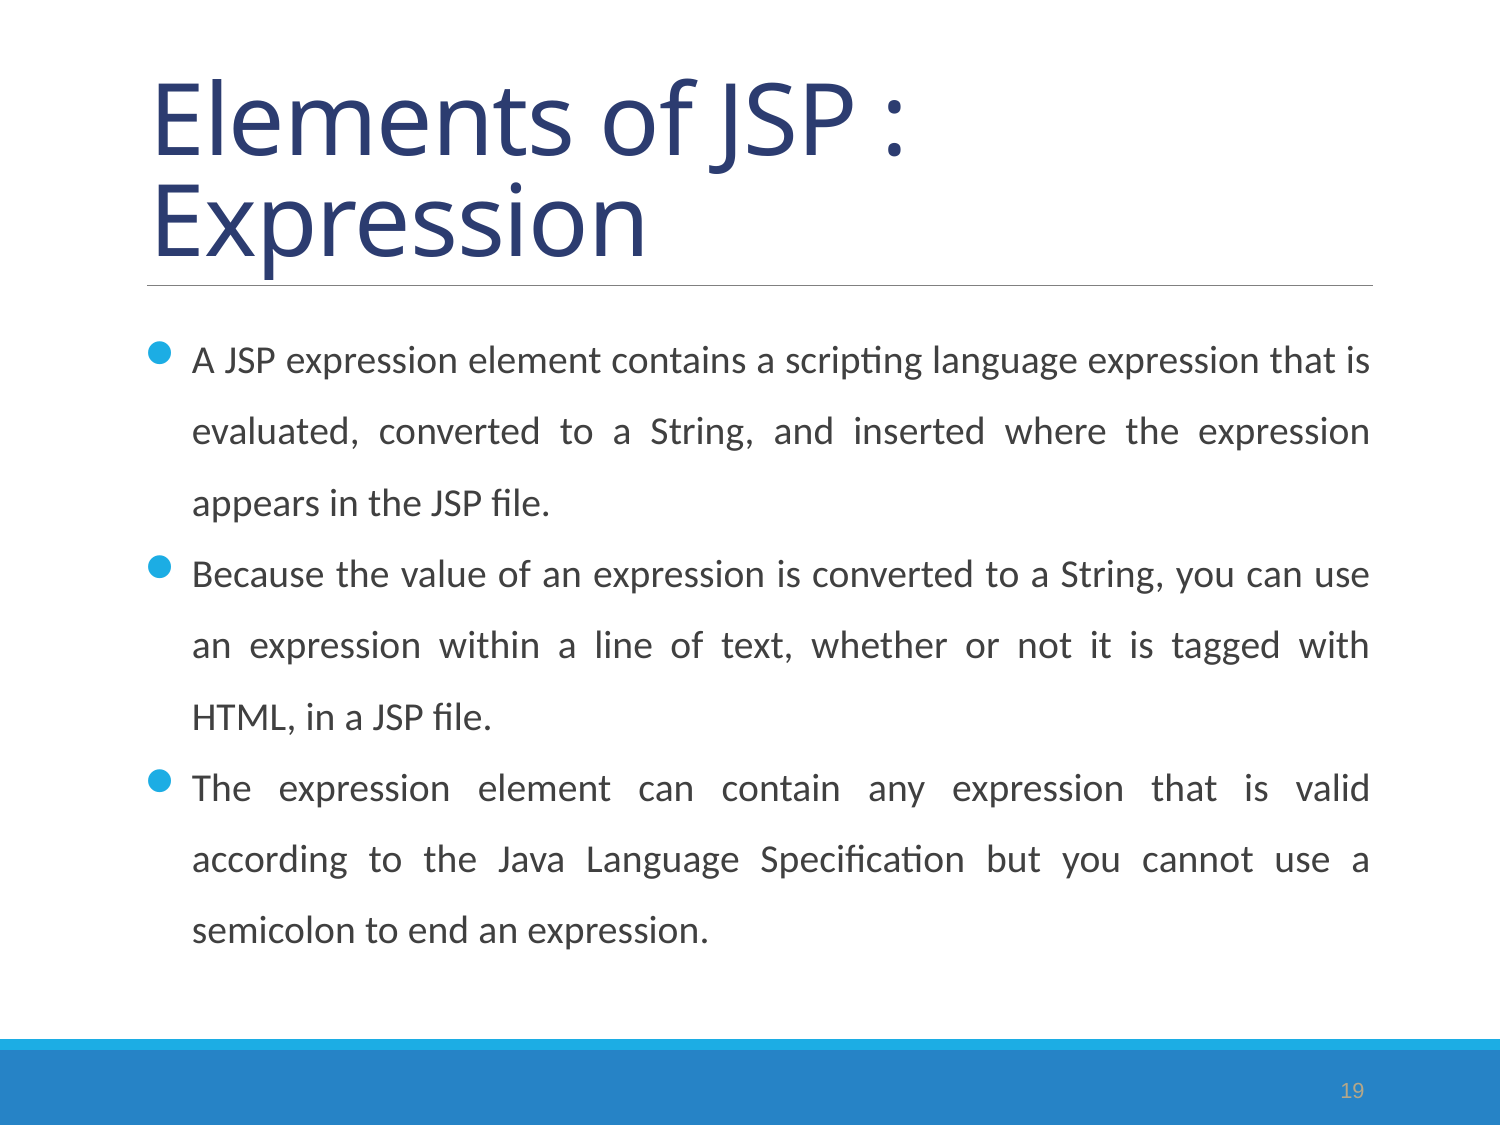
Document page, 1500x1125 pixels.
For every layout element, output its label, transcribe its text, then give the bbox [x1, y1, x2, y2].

slide_number 19 [1217, 1059, 1380, 1120]
title Elements of JSP : Expression [134, 47, 1373, 285]
list A JSP expression element contains a scripting language expression that is evaluated, converted to a String, and inserted where the expression appears in the JSP file. Because the value of an expression is converted to a String, you can use an expression within a line of text, whether or not it is tagged with HTML, in a JSP file. The expression element can contain any expression that is valid according to the Java Language Specification but you cannot use a semicolon to end an expression. [134, 302, 1373, 963]
